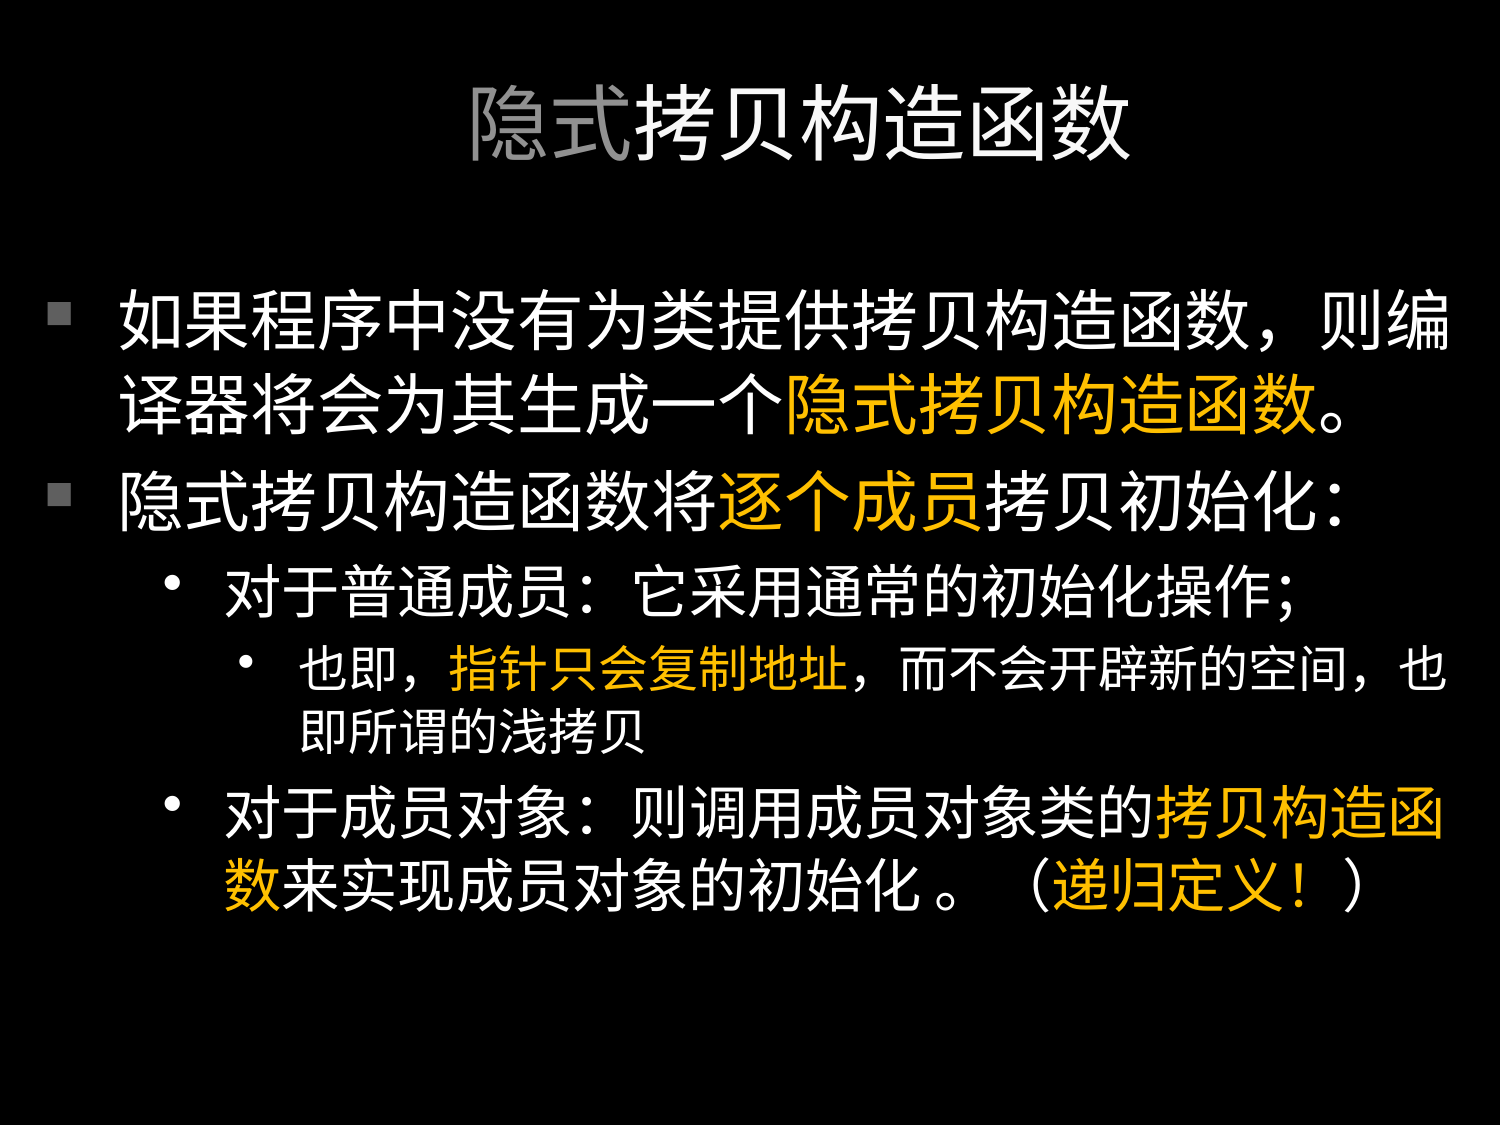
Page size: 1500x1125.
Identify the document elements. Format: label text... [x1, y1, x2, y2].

list 如果程序中没有为类提供拷贝构造函数，则编译器将会为其生成一个隐式拷贝构造函数。 隐式拷贝构造函数将逐个成员拷贝初始化： 对于普通成员：它采用通常的初始化操作； 也即，指针只会复制地址，而不会开辟新的空间，也即所谓的浅拷贝 对于成员对象：则调用成员对象类的拷贝构造函数来实现成员对象的初始化 。（递归定义！） [29, 266, 1471, 1036]
title 隐式拷贝构造函数 [212, 30, 1388, 212]
